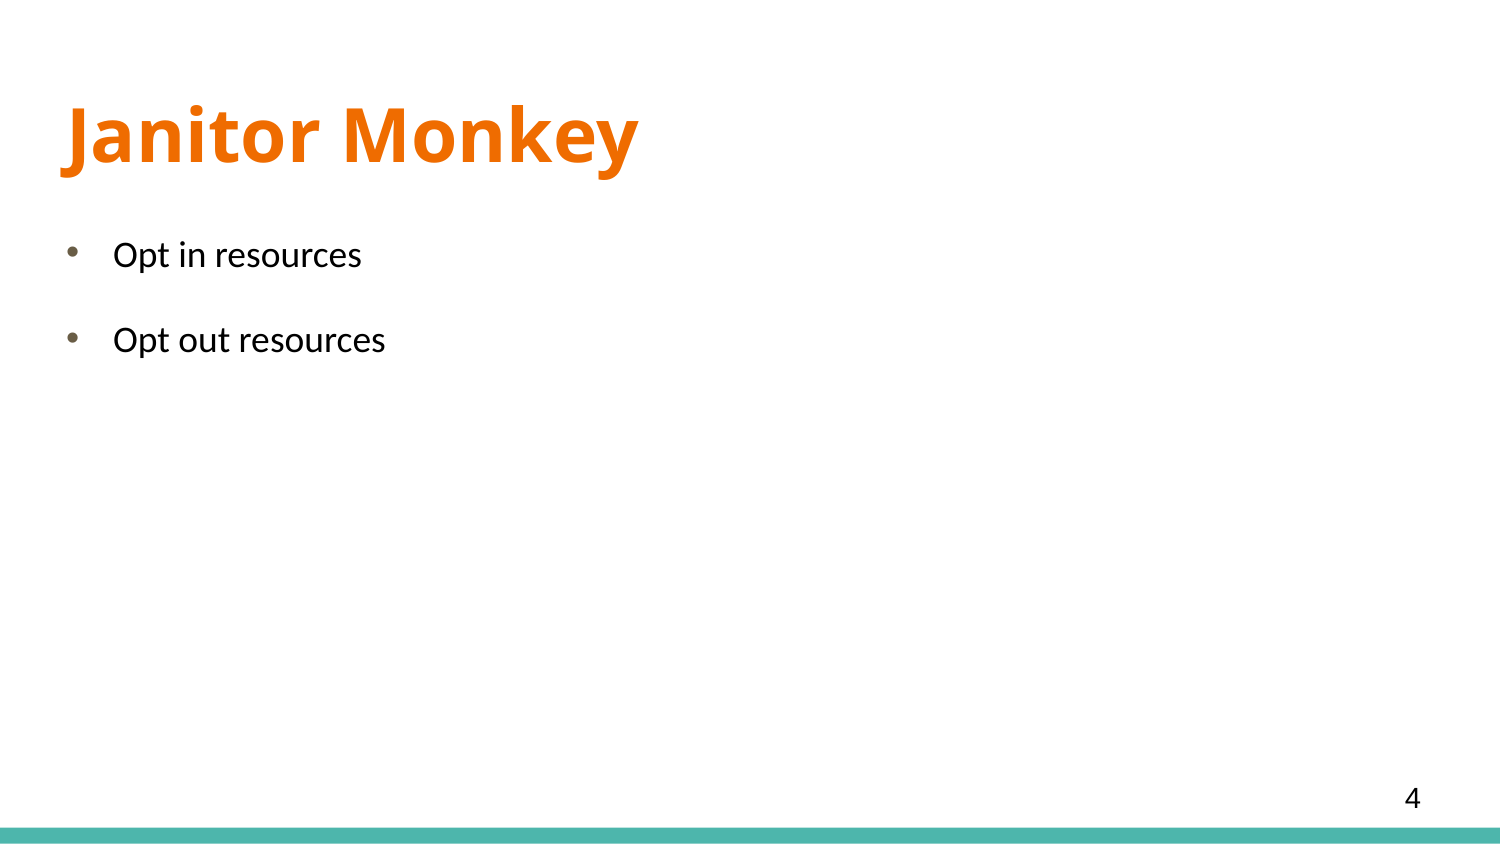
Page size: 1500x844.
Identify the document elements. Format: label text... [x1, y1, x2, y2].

slide_number 4 [1389, 764, 1480, 830]
title Janitor Monkey [51, 72, 1449, 189]
list Opt in resources Opt out resources [51, 207, 1449, 750]
